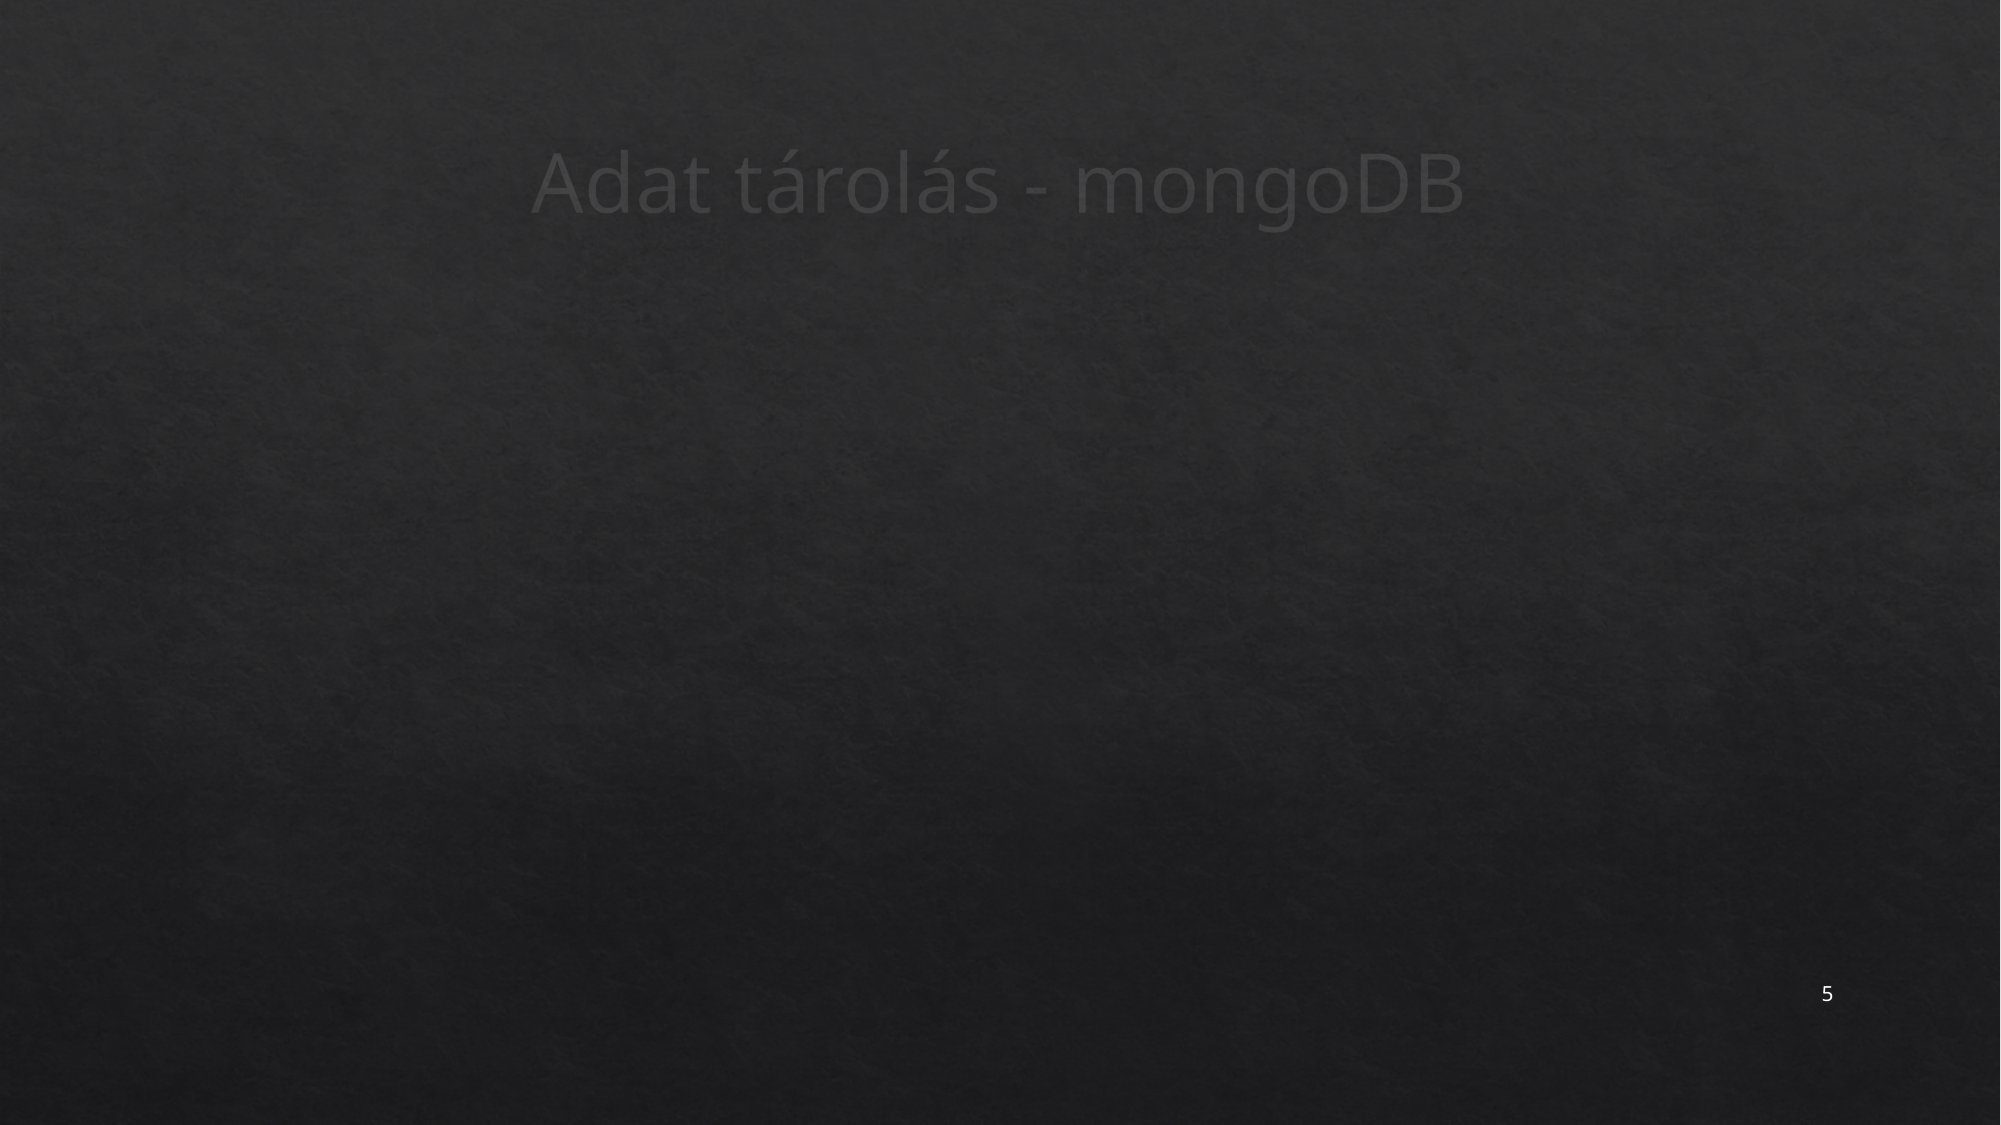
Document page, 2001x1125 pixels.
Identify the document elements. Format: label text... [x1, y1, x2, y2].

slide_number 5 [1724, 965, 1849, 1025]
title Adat tárolás - mongoDB [149, 99, 1849, 260]
